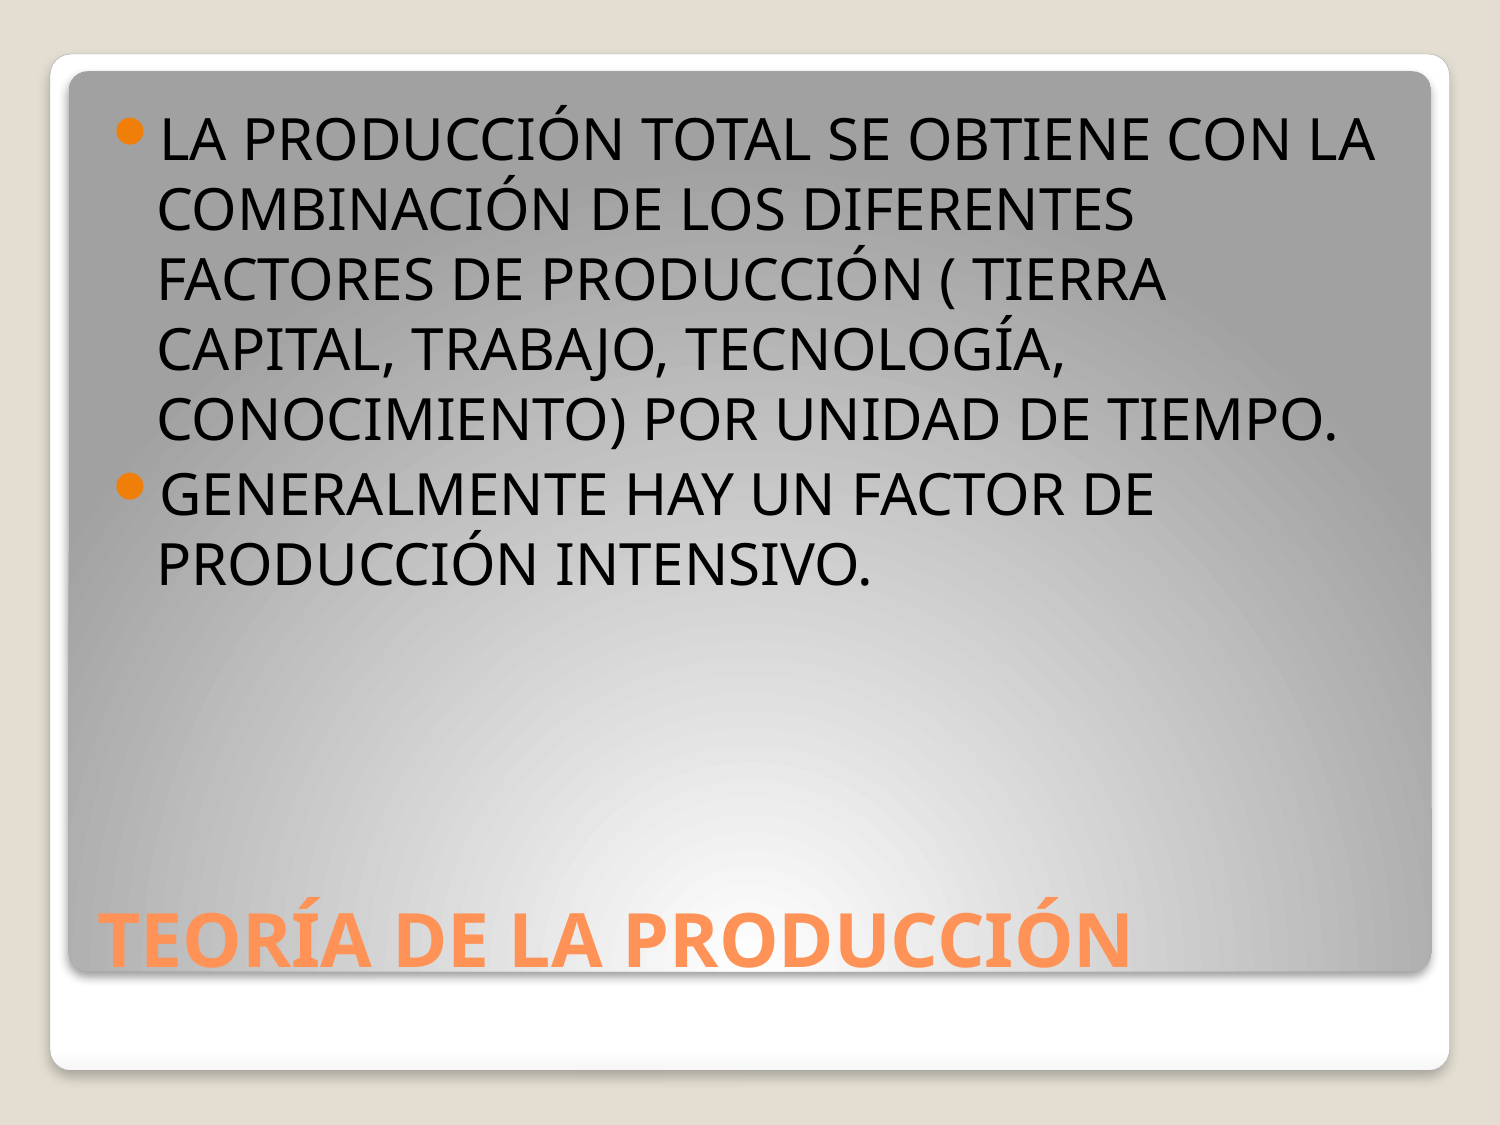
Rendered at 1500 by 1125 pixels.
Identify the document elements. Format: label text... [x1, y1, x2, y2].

list LA PRODUCCIÓN TOTAL SE OBTIENE CON LA COMBINACIÓN DE LOS DIFERENTES FACTORES DE PRODUCCIÓN ( TIERRA CAPITAL, TRABAJO, TECNOLOGÍA, CONOCIMIENTO) POR UNIDAD DE TIEMPO. GENERALMENTE HAY UN FACTOR DE PRODUCCIÓN INTENSIVO. [82, 86, 1425, 774]
title TEORÍA DE LA PRODUCCIÓN [82, 817, 1425, 990]
